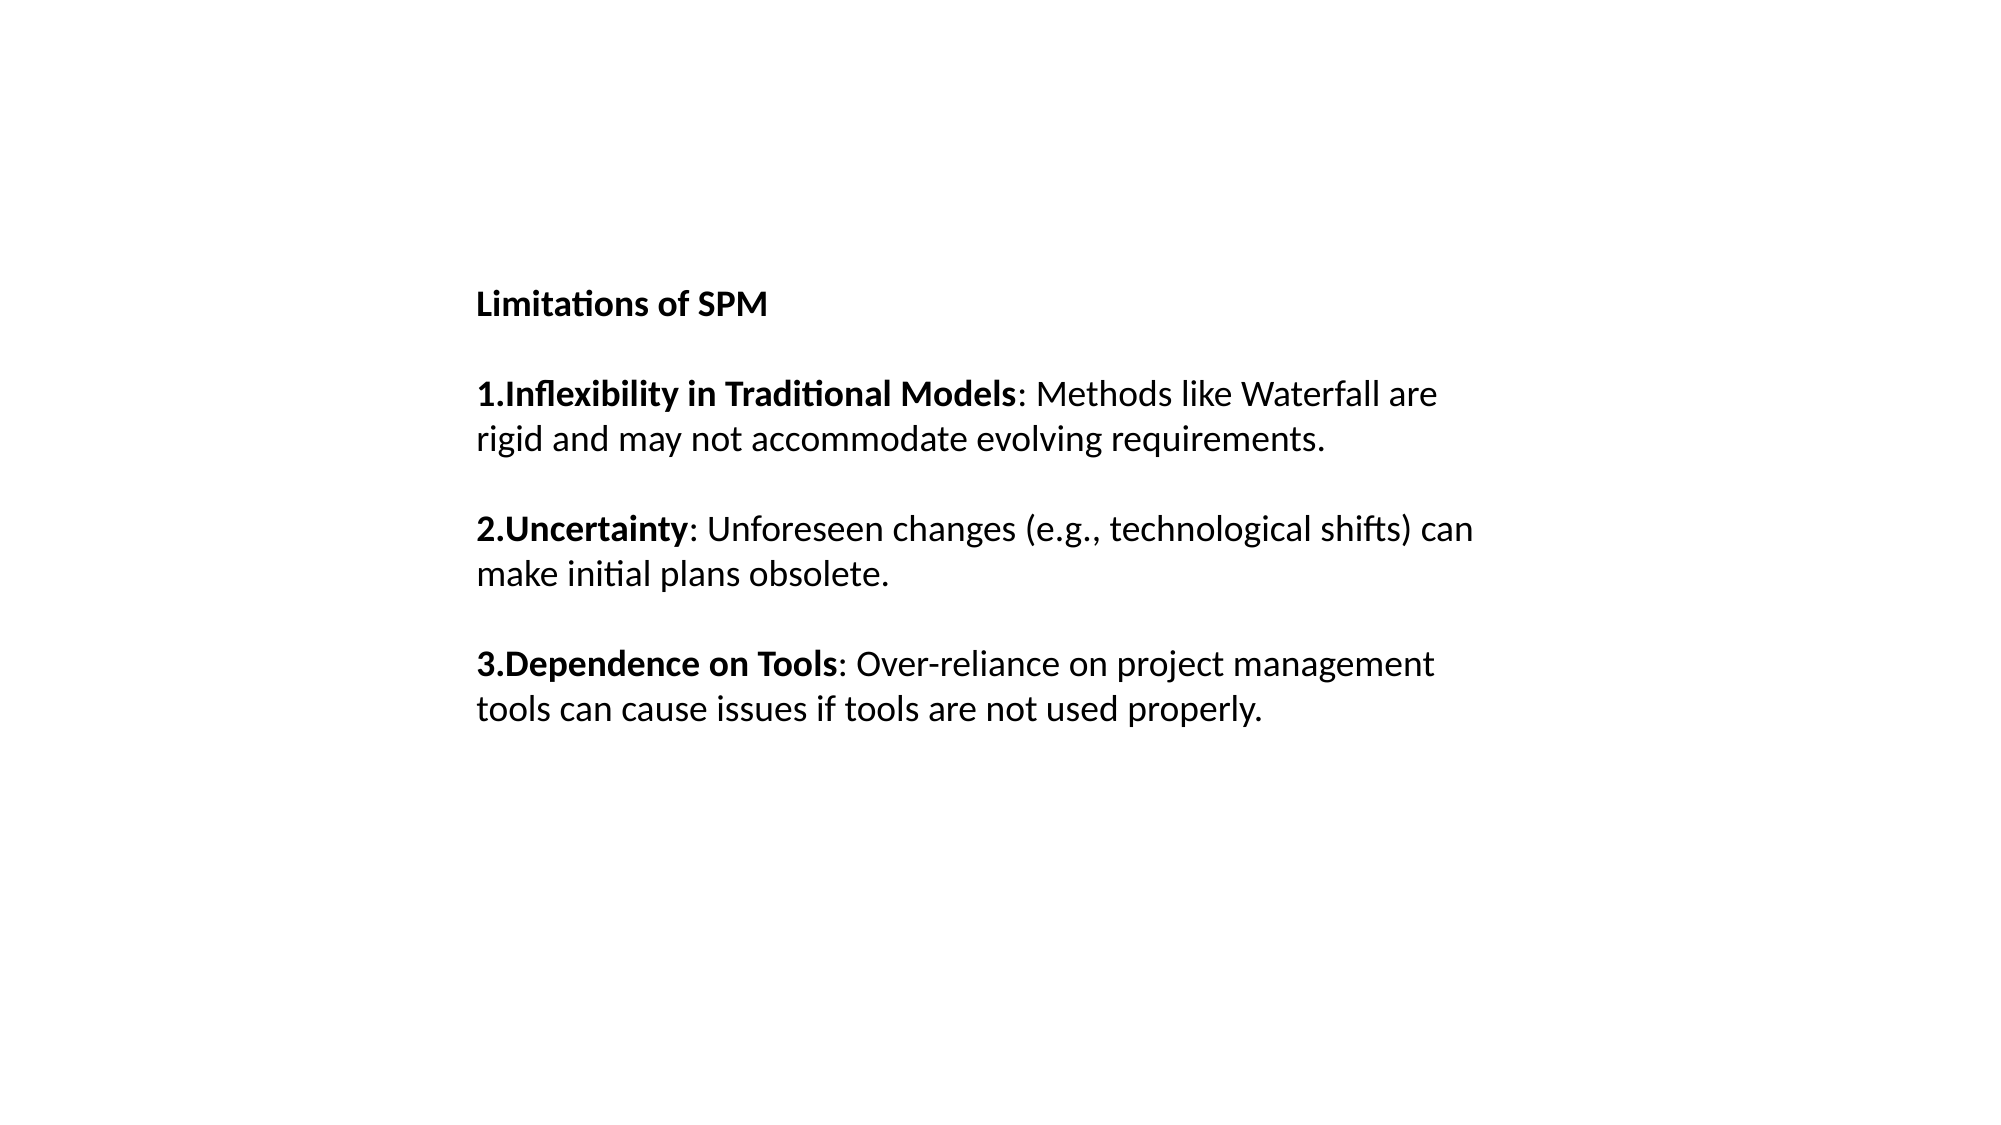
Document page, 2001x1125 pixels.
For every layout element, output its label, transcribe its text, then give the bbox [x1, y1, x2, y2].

text_box Limitations of SPM Inflexibility in Traditional Models: Methods like Waterfall are rigid and may not accommodate evolving requirements. Uncertainty: Unforeseen changes (e.g., technological shifts) can make initial plans obsolete. Dependence on Tools: Over-reliance on project management tools can cause issues if tools are not used properly. [461, 271, 1501, 737]
